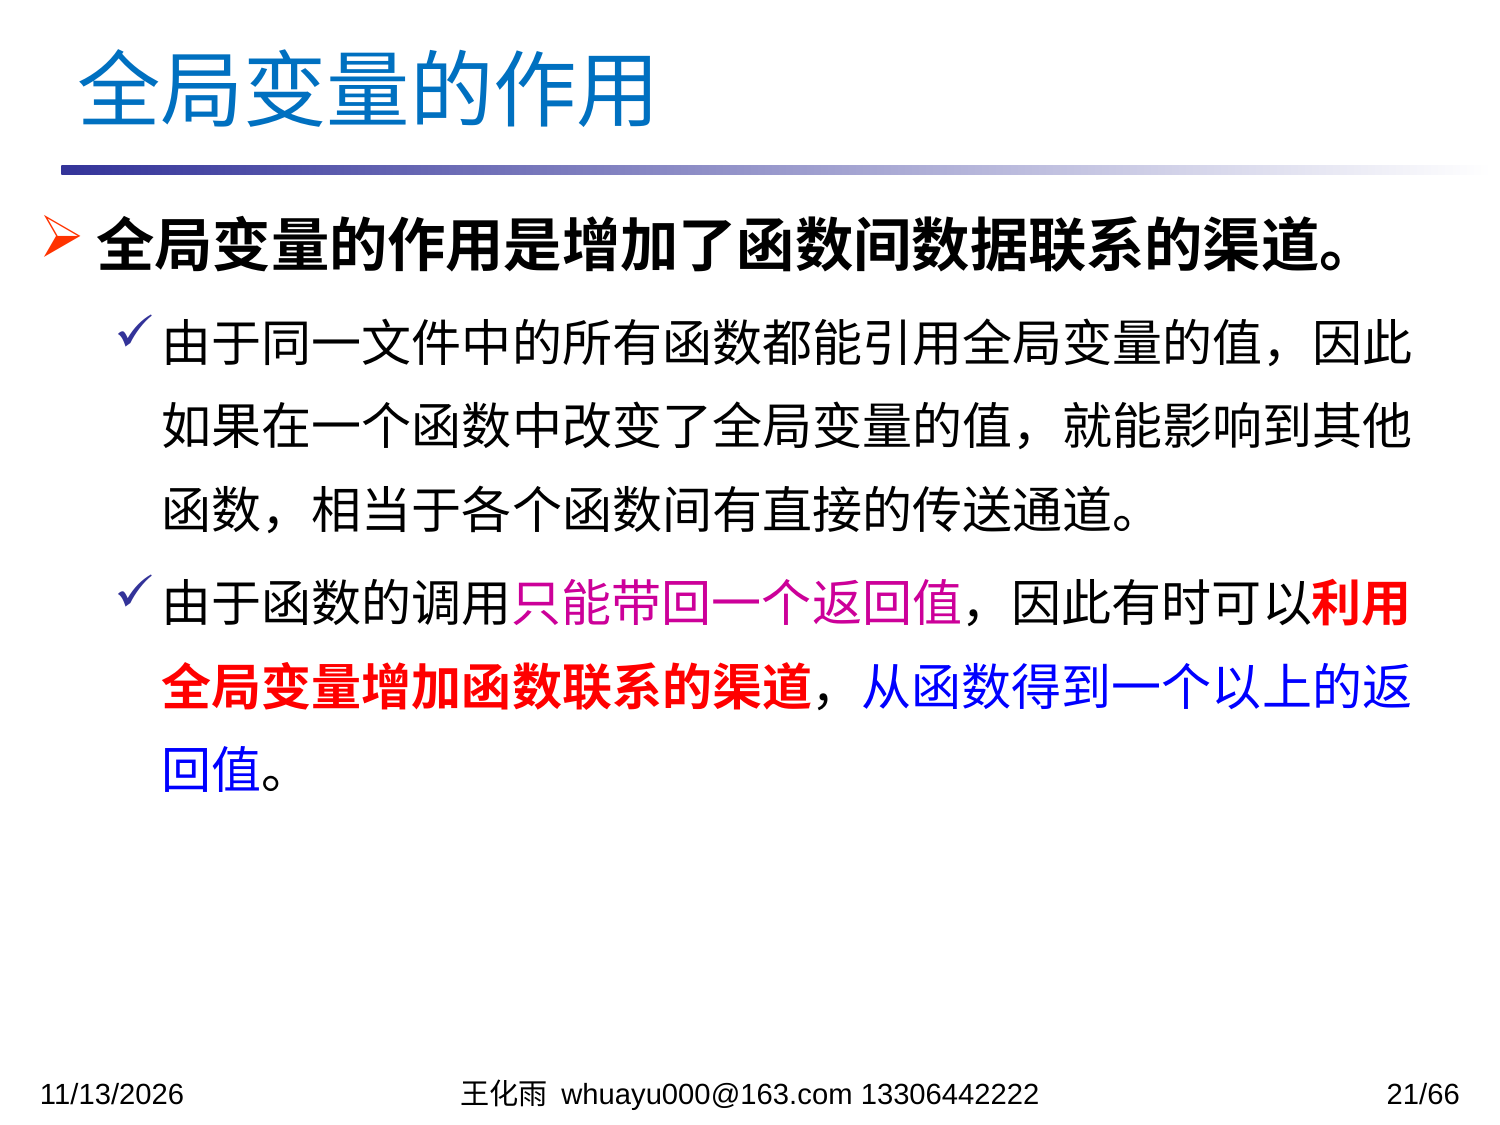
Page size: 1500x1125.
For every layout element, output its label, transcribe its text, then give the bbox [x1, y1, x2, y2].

list 全局变量的作用是增加了函数间数据联系的渠道。 由于同一文件中的所有函数都能引用全局变量的值，因此如果在一个函数中改变了全局变量的值，就能影响到其他函数，相当于各个函数间有直接的传送通道。 由于函数的调用只能带回一个返回值，因此有时可以利用全局变量增加函数联系的渠道，从函数得到一个以上的返回值。 [24, 187, 1463, 1025]
slide_number 21/66 [1187, 1074, 1476, 1103]
footer 王化雨 whuayu000@163.com 13306442222 [387, 1074, 1113, 1103]
title 全局变量的作用 [62, 37, 1463, 138]
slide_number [24, 1074, 376, 1103]
